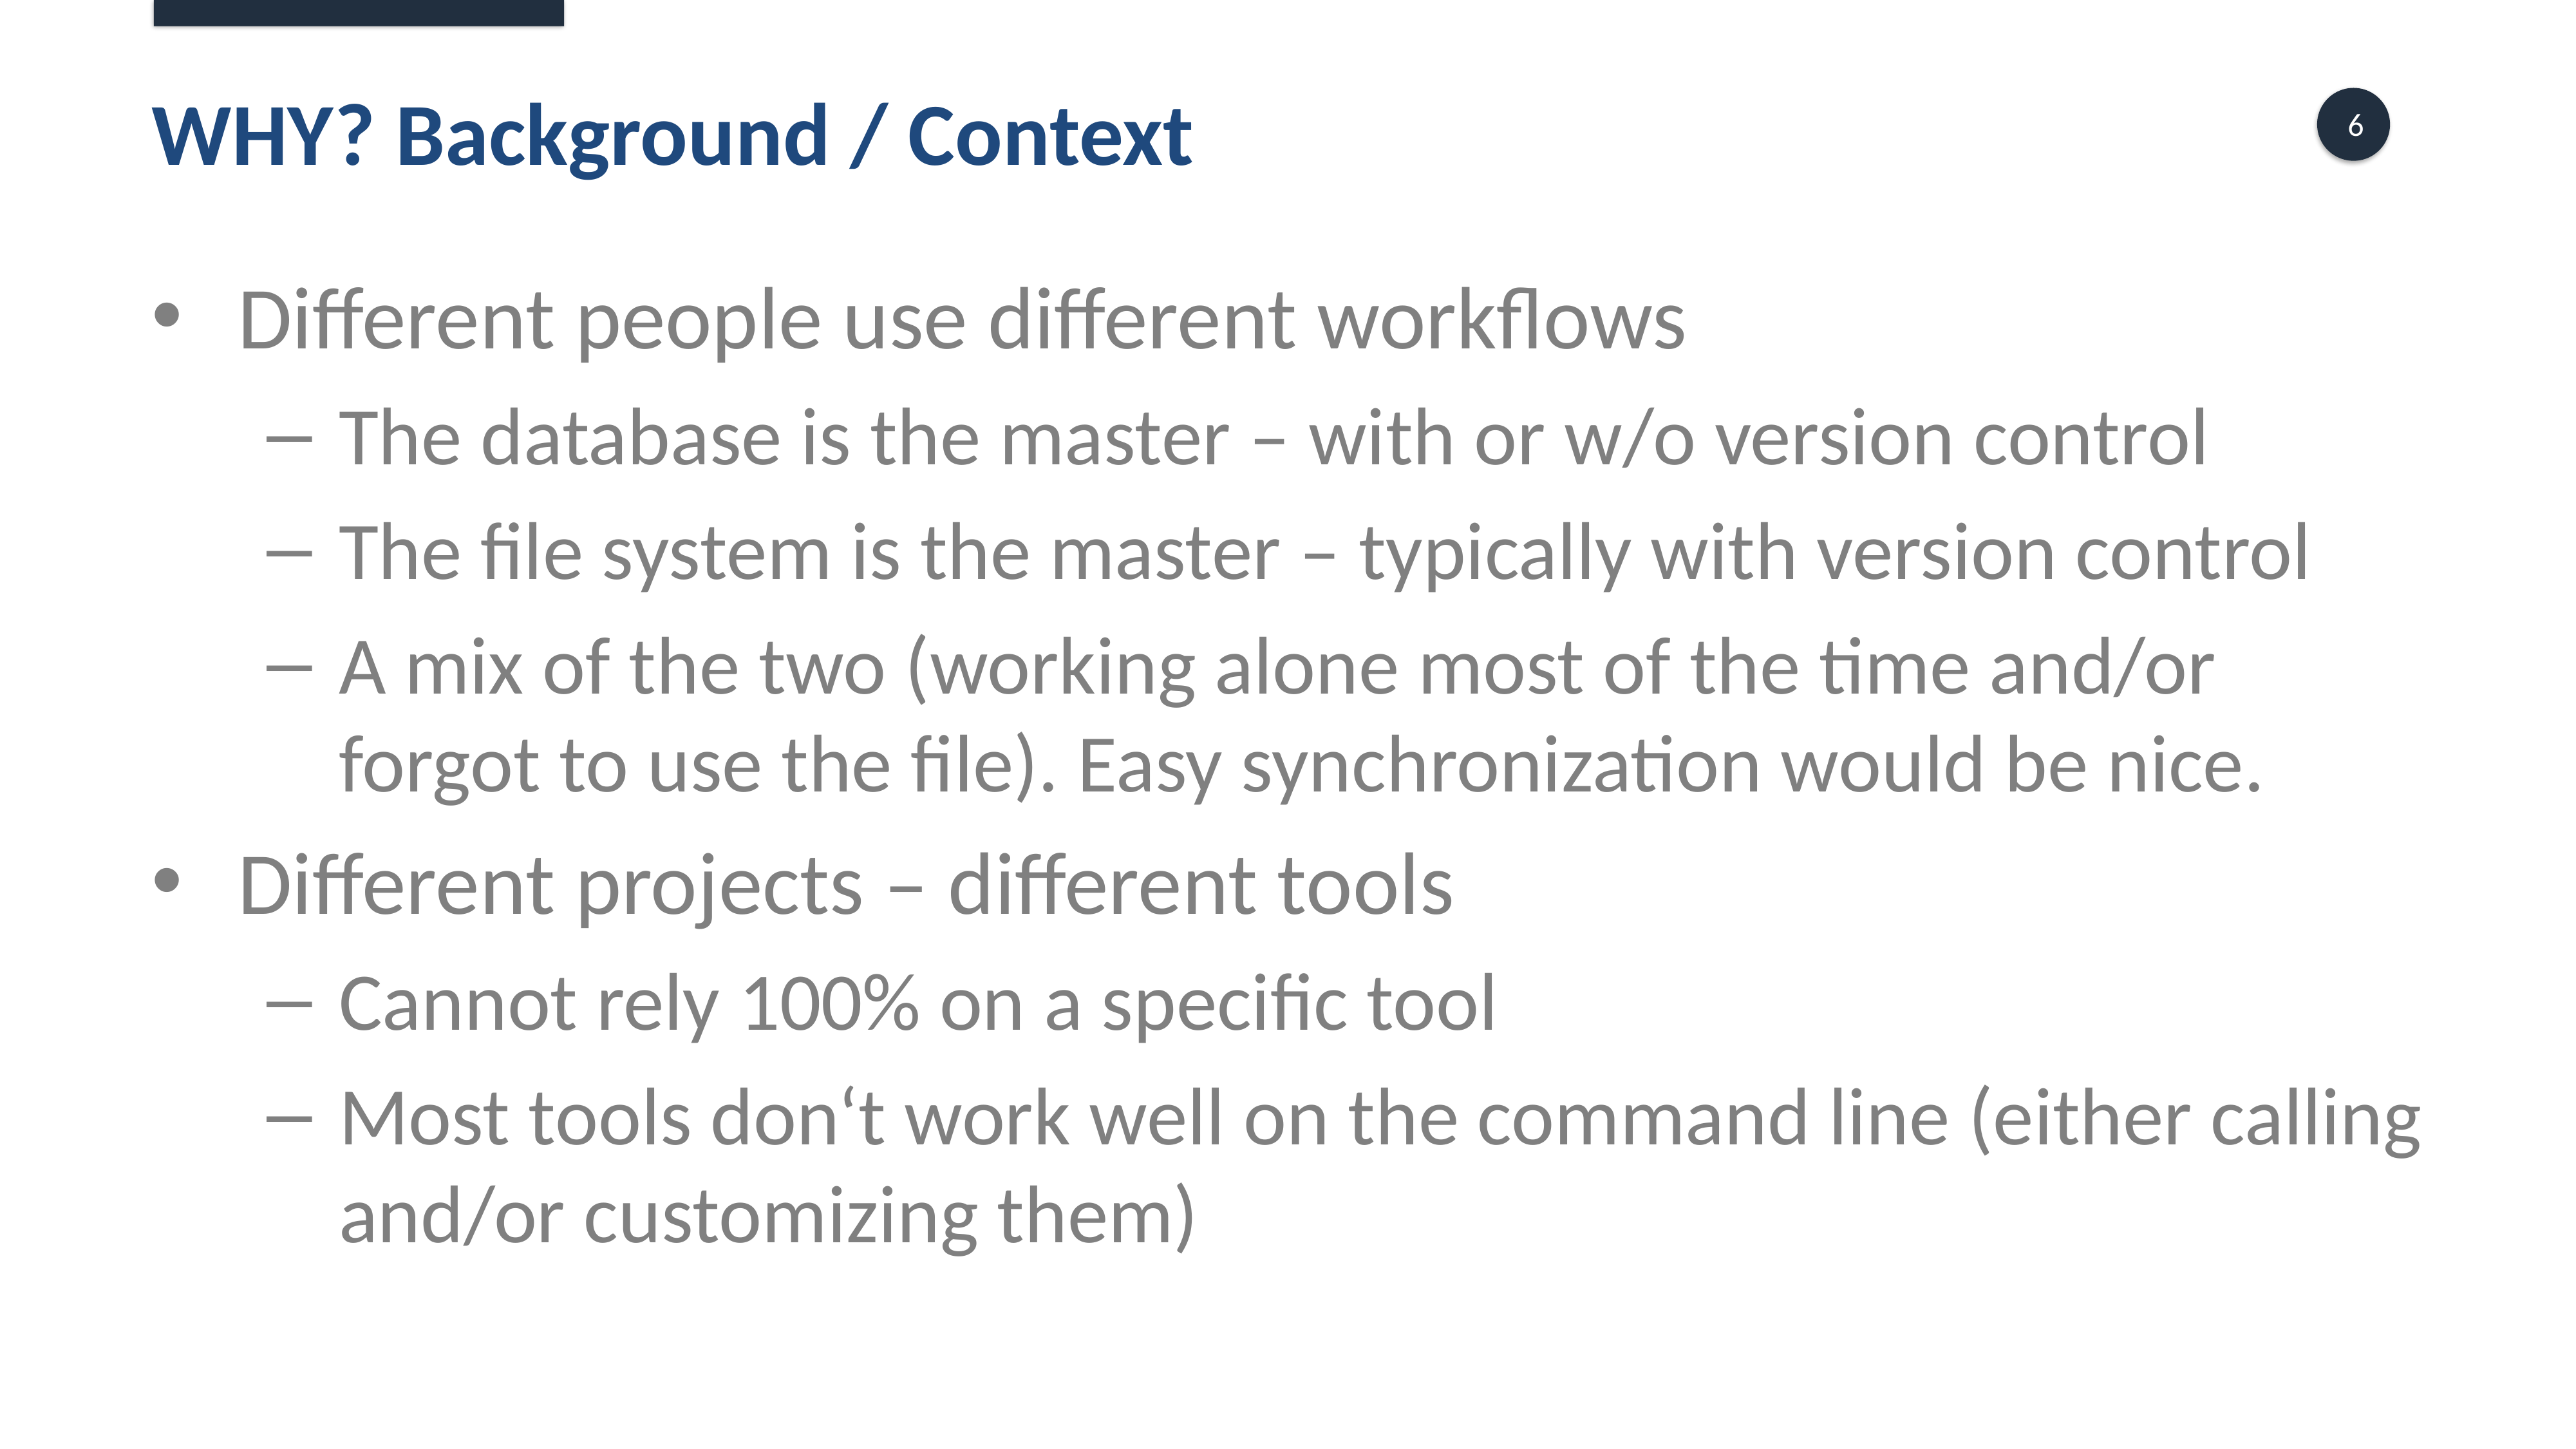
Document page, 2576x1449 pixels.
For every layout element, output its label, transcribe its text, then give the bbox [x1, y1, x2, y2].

title WHY? Background / Context [129, 58, 2447, 202]
list Different people use different workflows The database is the master – with or w/o version control The file system is the master – typically with version control A mix of the two (working alone most of the time and/or forgot to use the file). Easy synchronization would be nice. Different projects – different tools Cannot rely 100% on a specific tool Most tools don‘t work well on the command line (either calling and/or customizing them) [129, 249, 2447, 1294]
